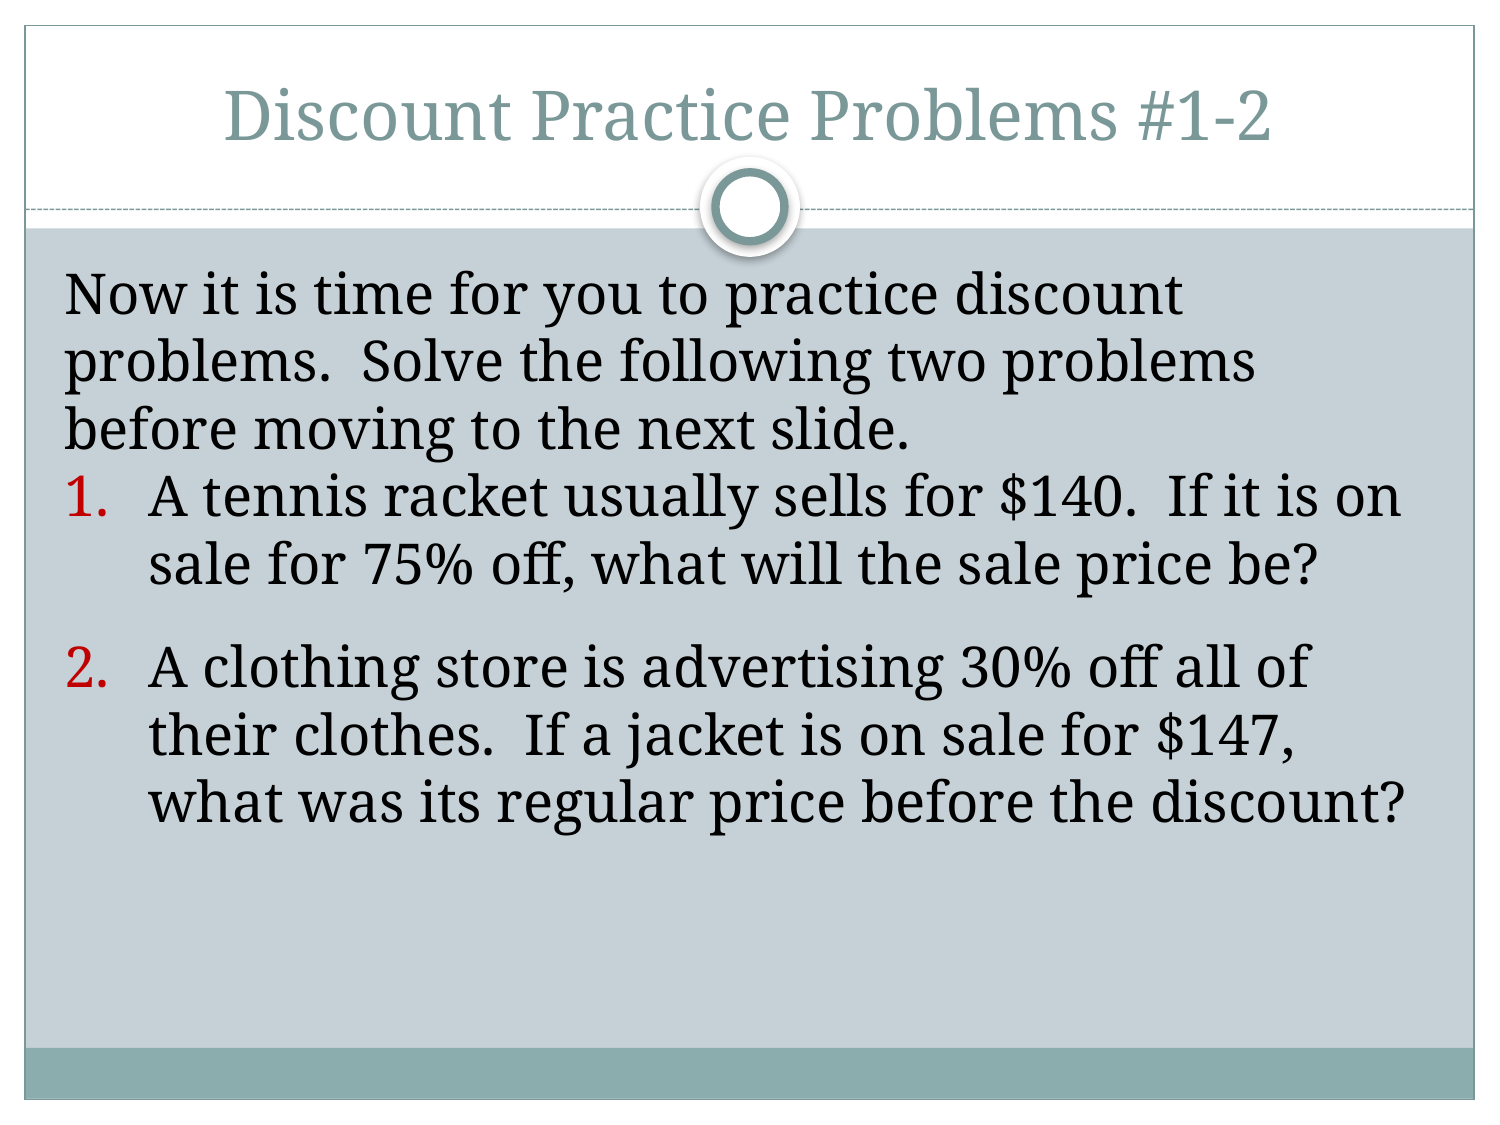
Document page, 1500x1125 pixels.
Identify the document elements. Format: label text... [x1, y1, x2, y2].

list Now it is time for you to practice discount problems. Solve the following two problems before moving to the next slide. A tennis racket usually sells for $140. If it is on sale for 75% off, what will the sale price be? A clothing store is advertising 30% off all of their clothes. If a jacket is on sale for $147, what was its regular price before the discount? [49, 250, 1445, 1001]
title Discount Practice Problems #1-2 [49, 37, 1450, 162]
